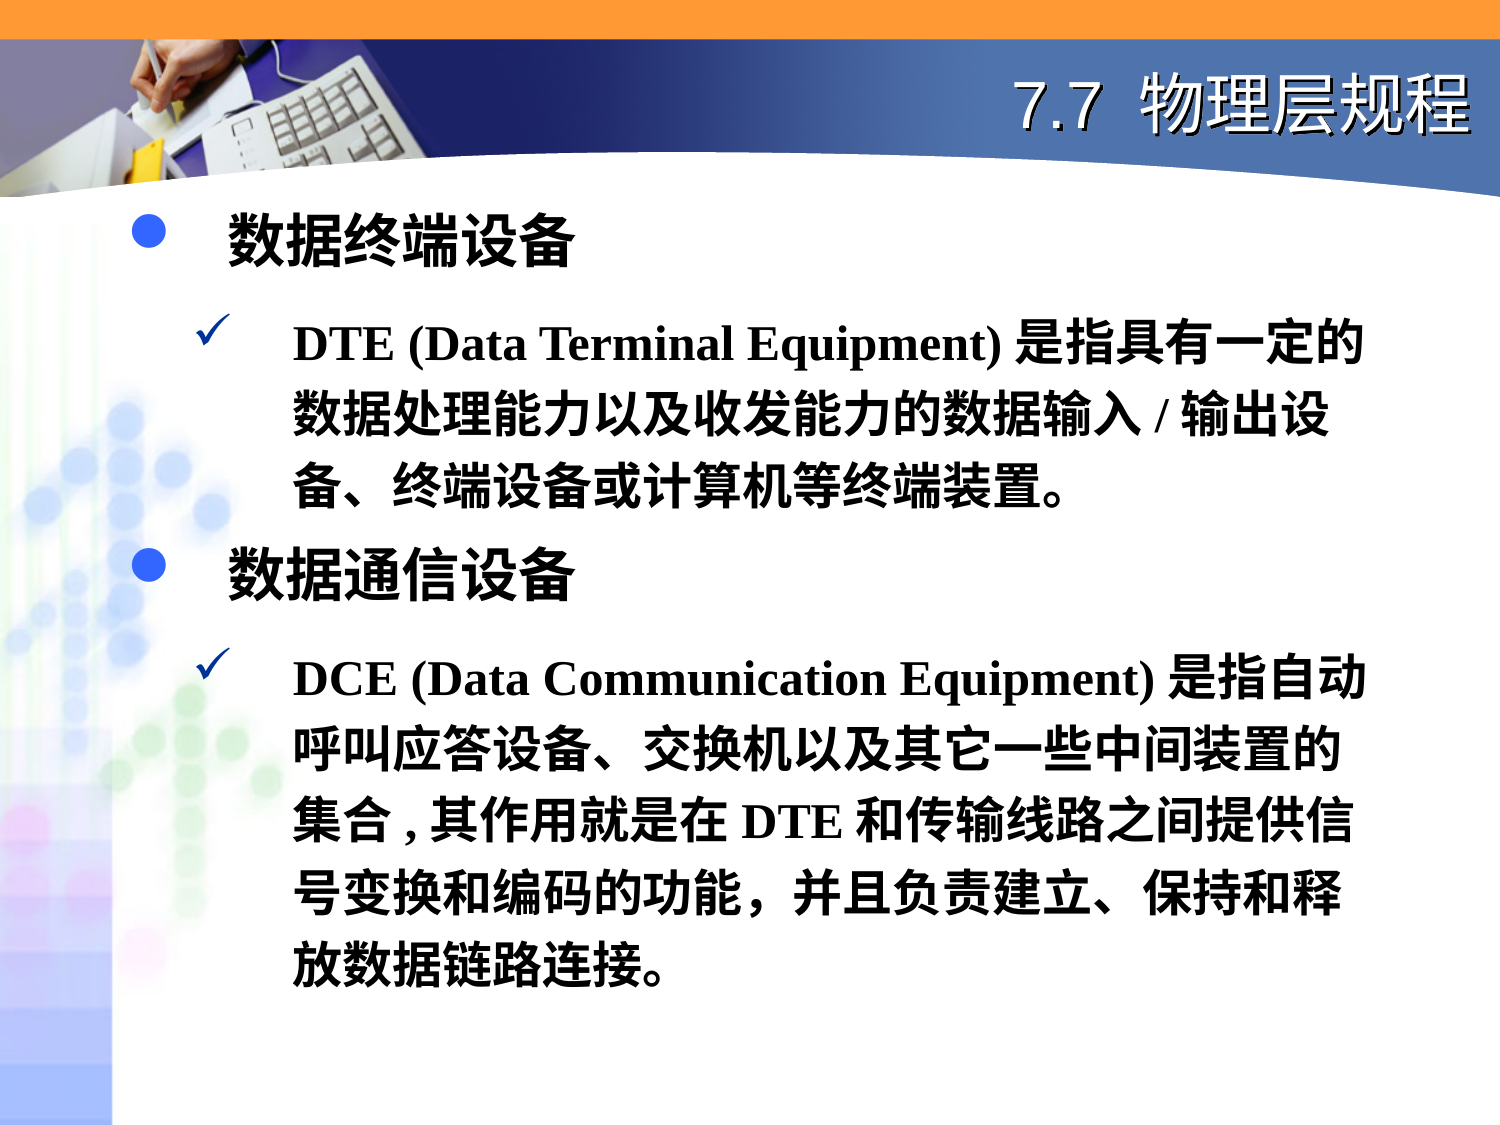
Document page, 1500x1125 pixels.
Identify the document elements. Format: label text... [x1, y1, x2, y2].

picture [1137, 164, 1500, 199]
picture [0, 225, 1500, 1125]
title 7.7 物理层规程 [237, 42, 1500, 162]
list 数据终端设备 DTE (Data Terminal Equipment)是指具有一定的数据处理能力以及收发能力的数据输入/输出设备、终端设备或计算机等终端装置。 数据通信设备 DCE (Data Communication Equipment)是指自动呼叫应答设备、交换机以及其它一些中间装置的集合,其作用就是在DTE和传输线路之间提供信号变换和编码的功能，并且负责建立、保持和释放数据链路连接。 [111, 196, 1388, 1012]
picture [0, 40, 1500, 199]
